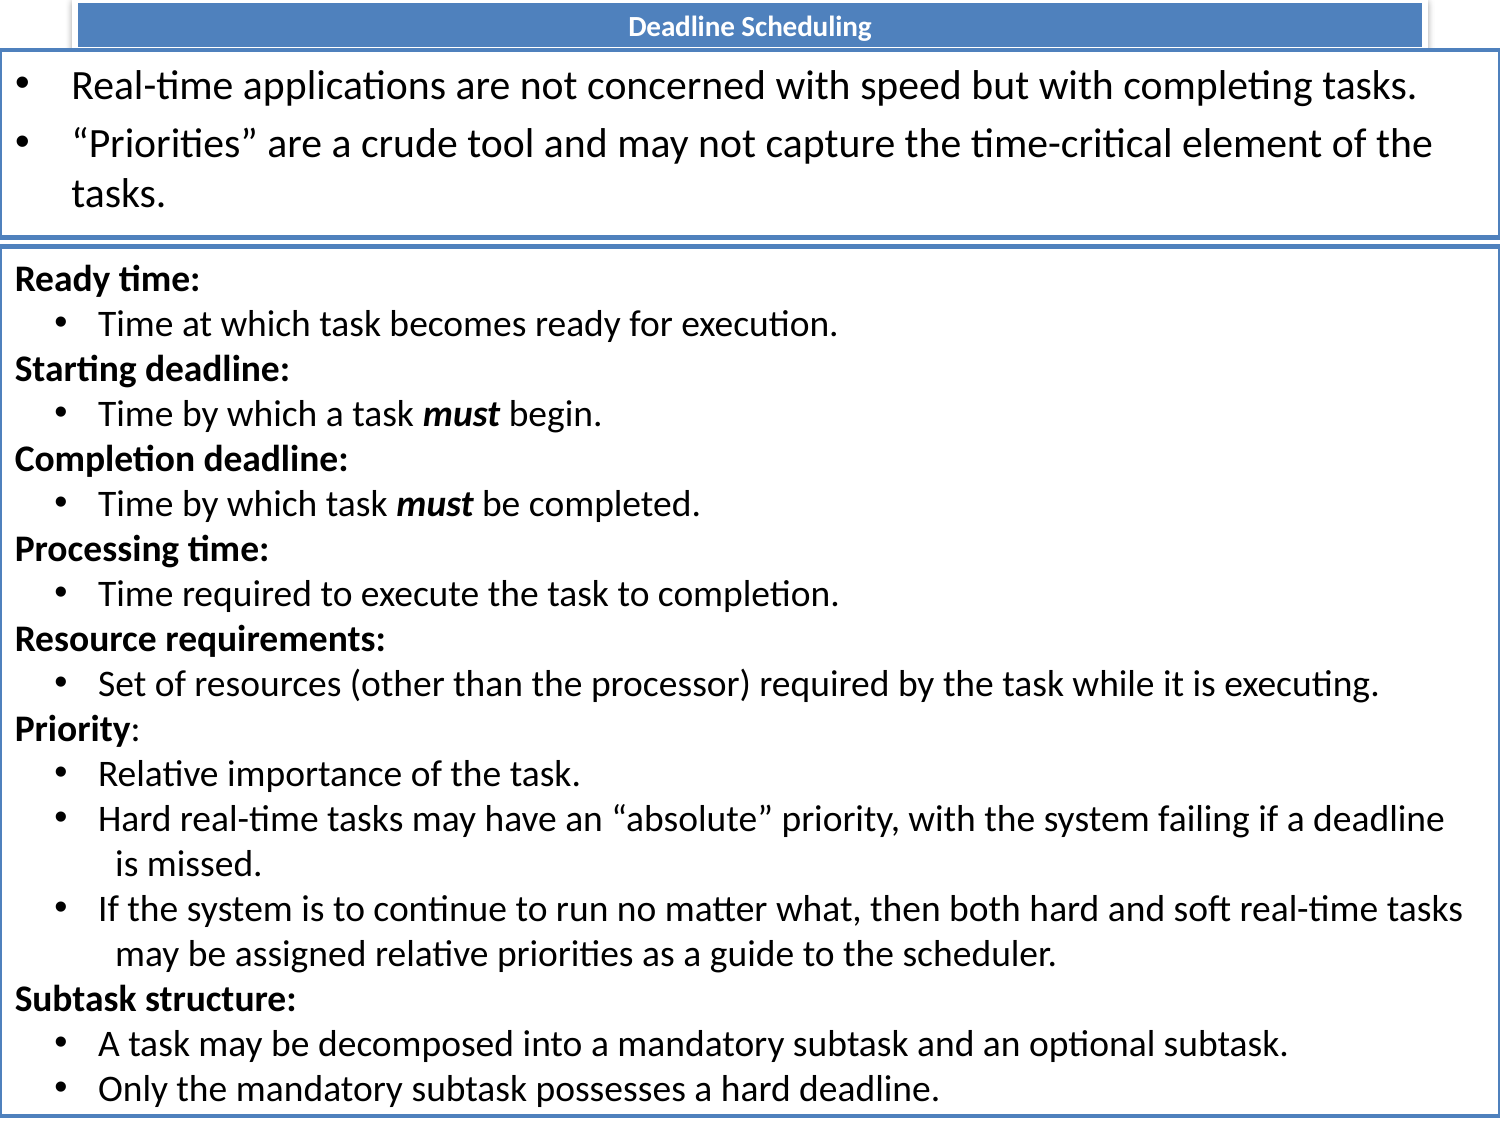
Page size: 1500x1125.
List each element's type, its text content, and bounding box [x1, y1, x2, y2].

list Real-time applications are not concerned with speed but with completing tasks. “Priorities” are a crude tool and may not capture the time-critical element of the tasks. [0, 48, 1500, 240]
title Deadline Scheduling [72, 0, 1428, 48]
text_box Ready time: Time at which task becomes ready for execution. Starting deadline: Time by which a task must begin. Completion deadline: Time by which task must be completed. Processing time: Time required to execute the task to completion. Resource requirements: Set of resources (other than the processor) required by the task while it is executing. Priority: Relative importance of the task. Hard real-time tasks may have an “absolute” priority, with the system failing if a deadline is missed. If the system is to continue to run no matter what, then both hard and soft real-time tasks may be assigned relative priorities as a guide to the scheduler. Subtask structure: A task may be decomposed into a mandatory subtask and an optional subtask. Only the mandatory subtask possesses a hard deadline. [0, 244, 1500, 1118]
